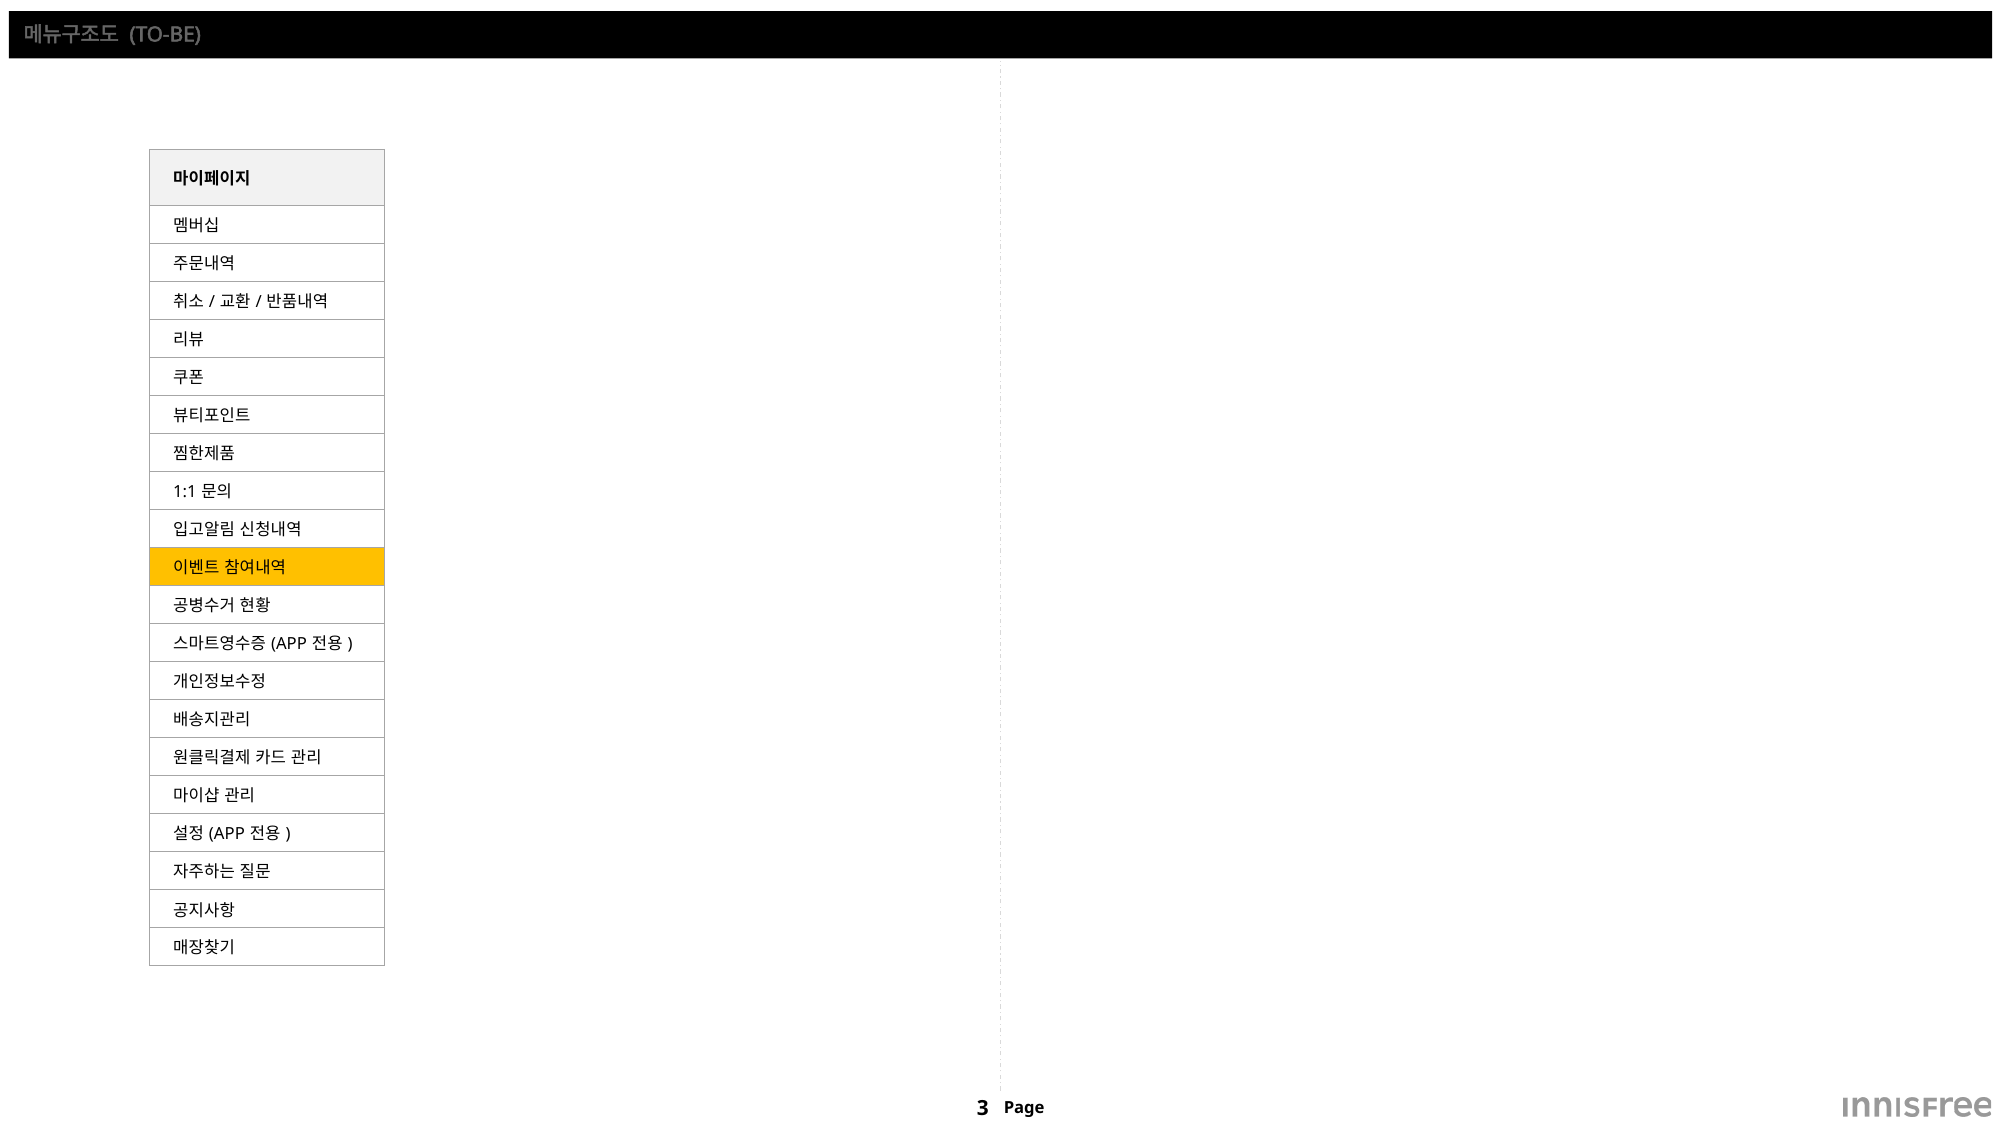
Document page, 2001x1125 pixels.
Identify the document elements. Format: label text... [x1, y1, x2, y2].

table_cell 멤버십 [150, 206, 384, 243]
table_cell 공지사항 [150, 890, 384, 927]
table_header 마이페이지 [150, 150, 384, 205]
table_cell 1:1문의 [150, 472, 384, 509]
table_cell 취소/교환/반품내역 [150, 282, 384, 319]
table_cell 스마트영수증(APP전용) [150, 624, 384, 661]
table_cell 마이샵 관리 [150, 776, 384, 813]
title 메뉴구조도 (TO-BE) [8, 11, 1993, 59]
table_cell 뷰티포인트 [150, 396, 384, 433]
table_cell 입고알림 신청내역 [150, 510, 384, 547]
table_cell 매장찾기 [150, 928, 384, 965]
picture [1843, 1097, 1992, 1117]
table_cell 개인정보수정 [150, 662, 384, 699]
table_cell 리뷰 [150, 320, 384, 357]
table_cell 공병수거 현황 [150, 586, 384, 623]
table_cell 이벤트 참여내역 [150, 548, 384, 585]
table_cell 배송지관리 [150, 700, 384, 737]
table_cell 쿠폰 [150, 358, 384, 395]
table_cell 원클릭결제 카드 관리 [150, 738, 384, 775]
table_cell 설정(APP전용) [150, 814, 384, 851]
table_cell 찜한제품 [150, 434, 384, 471]
table_cell 자주하는 질문 [150, 852, 384, 889]
table_cell 주문내역 [150, 244, 384, 281]
